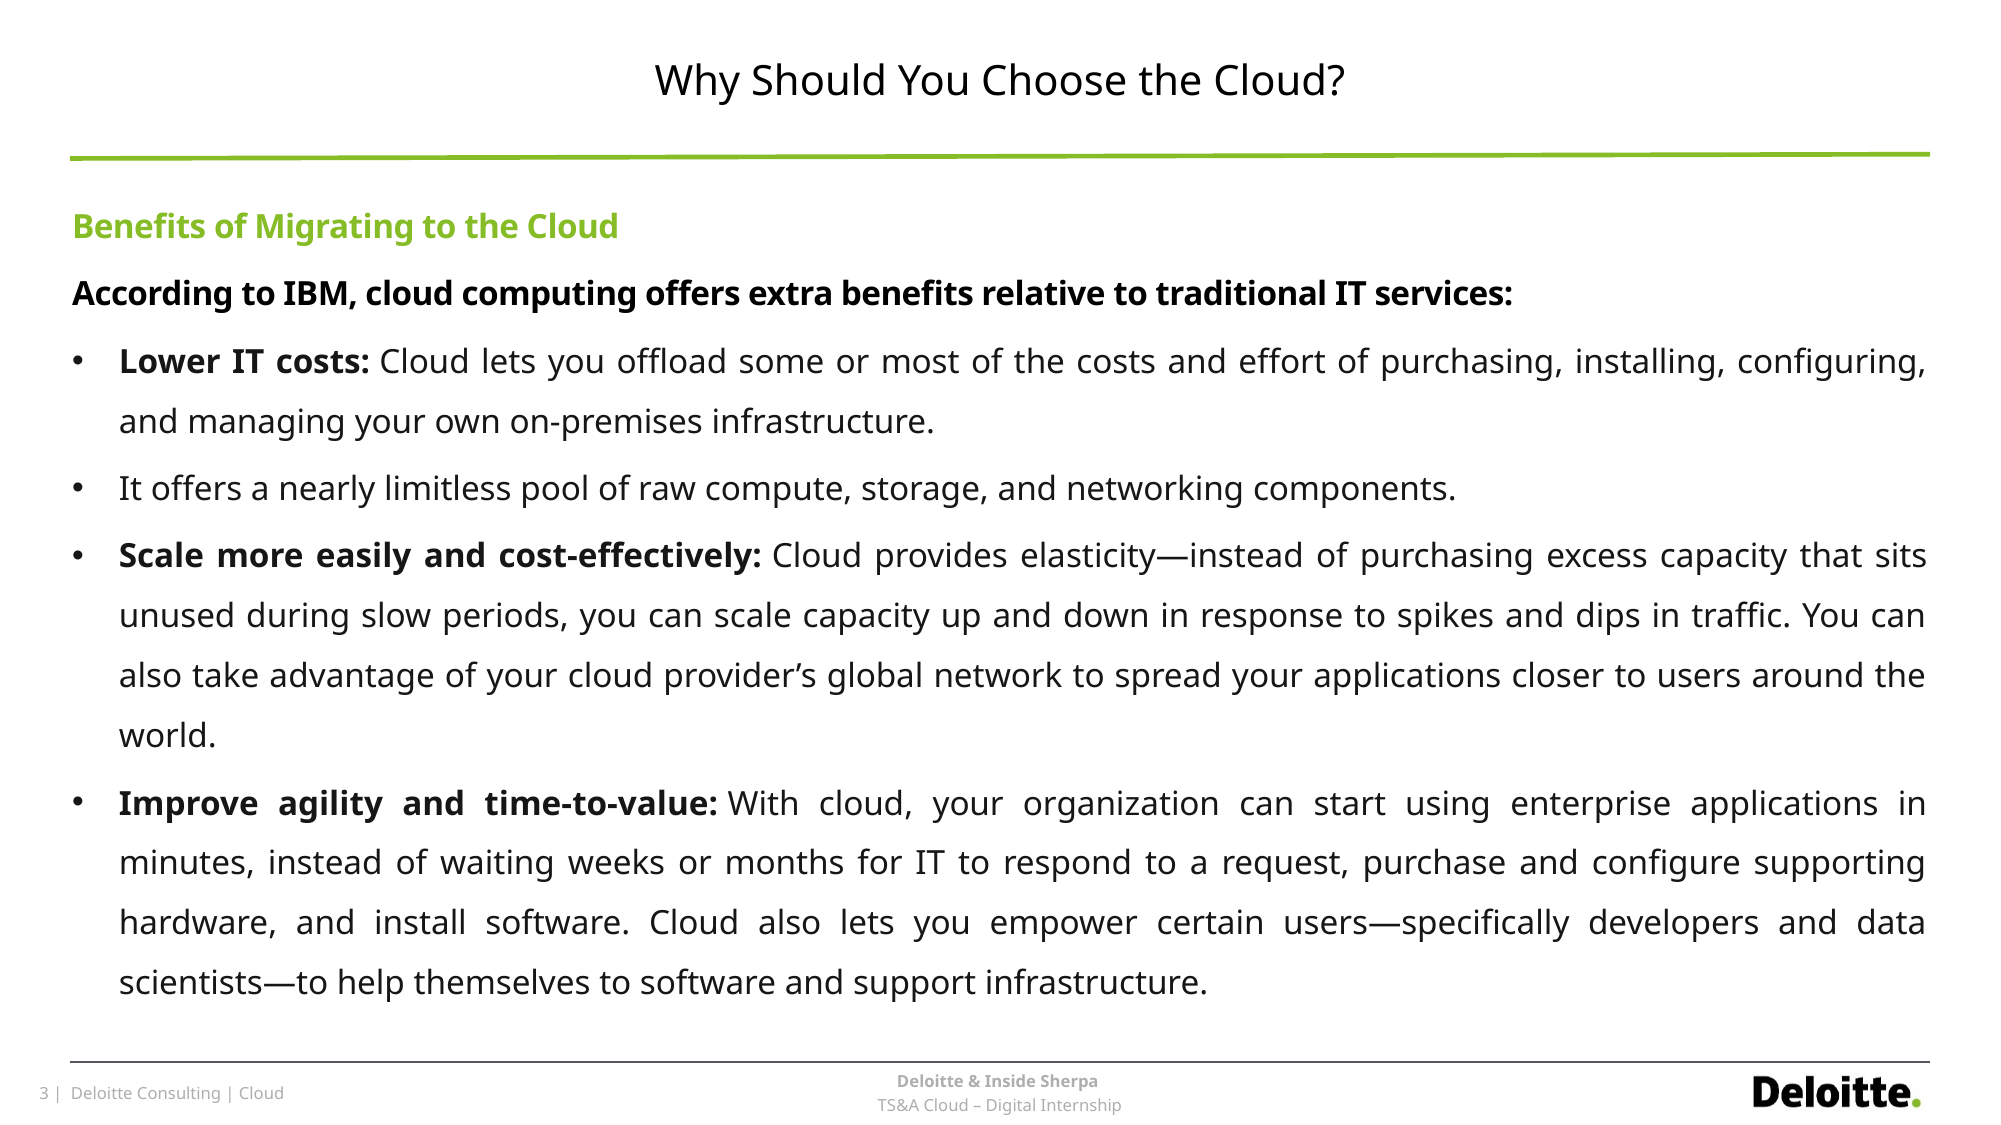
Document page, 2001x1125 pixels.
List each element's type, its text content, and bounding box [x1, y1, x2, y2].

text_box Benefits of Migrating to the Cloud According to IBM, cloud computing offers extra benefits relative to traditional IT services: Lower IT costs: Cloud lets you offload some or most of the costs and effort of purchasing, installing, configuring, and managing your own on-premises infrastructure. It offers a nearly limitless pool of raw compute, storage, and networking components. Scale more easily and cost-effectively: Cloud provides elasticity—instead of purchasing excess capacity that sits unused during slow periods, you can scale capacity up and down in response to spikes and dips in traffic. You can also take advantage of your cloud provider’s global network to spread your applications closer to users around the world. Improve agility and time-to-value: With cloud, your organization can start using enterprise applications in minutes, instead of waiting weeks or months for IT to respond to a request, purchase and configure supporting hardware, and install software. Cloud also lets you empower certain users—specifically developers and data scientists—to help themselves to software and support infrastructure. [69, 185, 1931, 1055]
picture [1743, 1067, 1931, 1119]
title Why Should You Choose the Cloud? [69, 53, 1931, 104]
